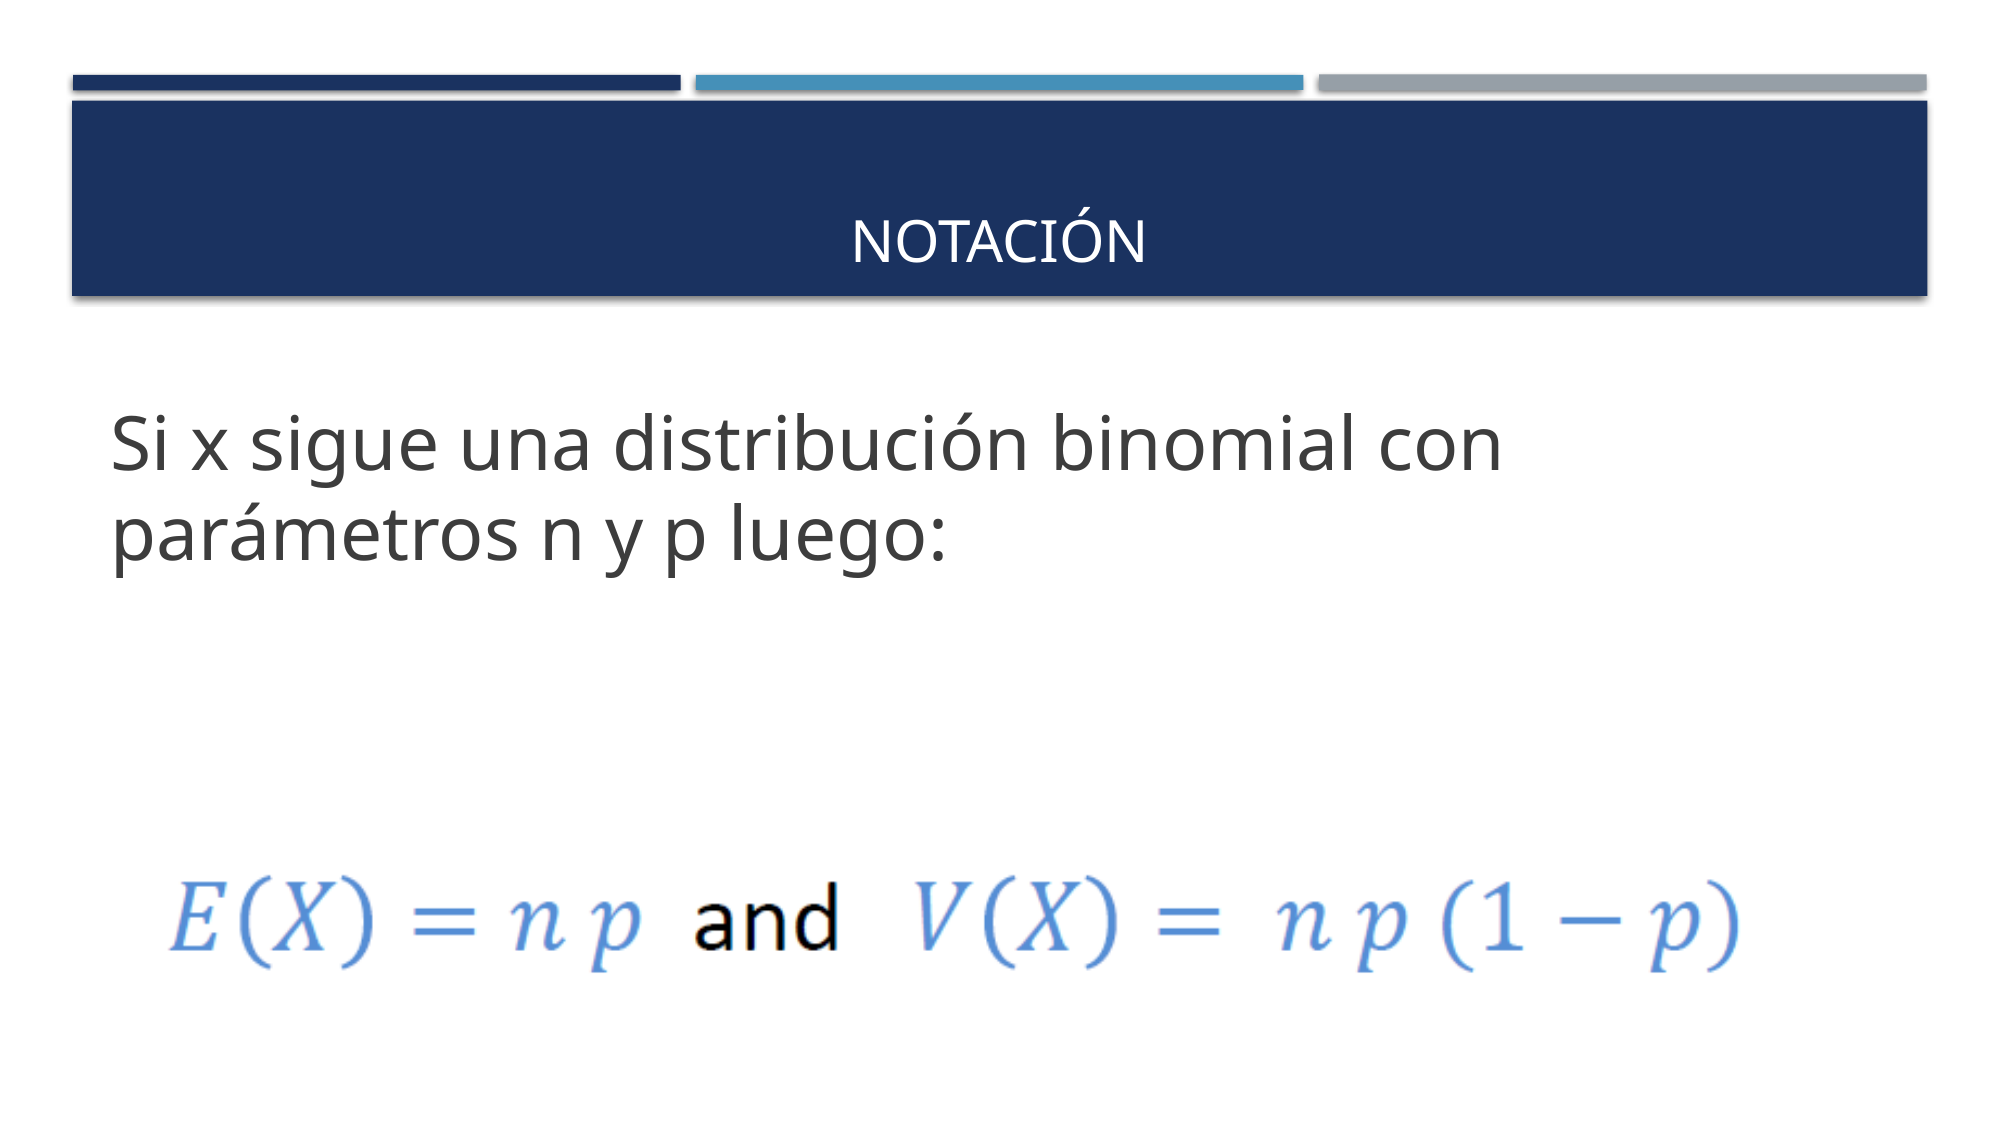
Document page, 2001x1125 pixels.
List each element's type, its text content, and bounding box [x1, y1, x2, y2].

picture [94, 844, 1784, 1013]
title NOTACIÓN [95, 115, 1905, 282]
